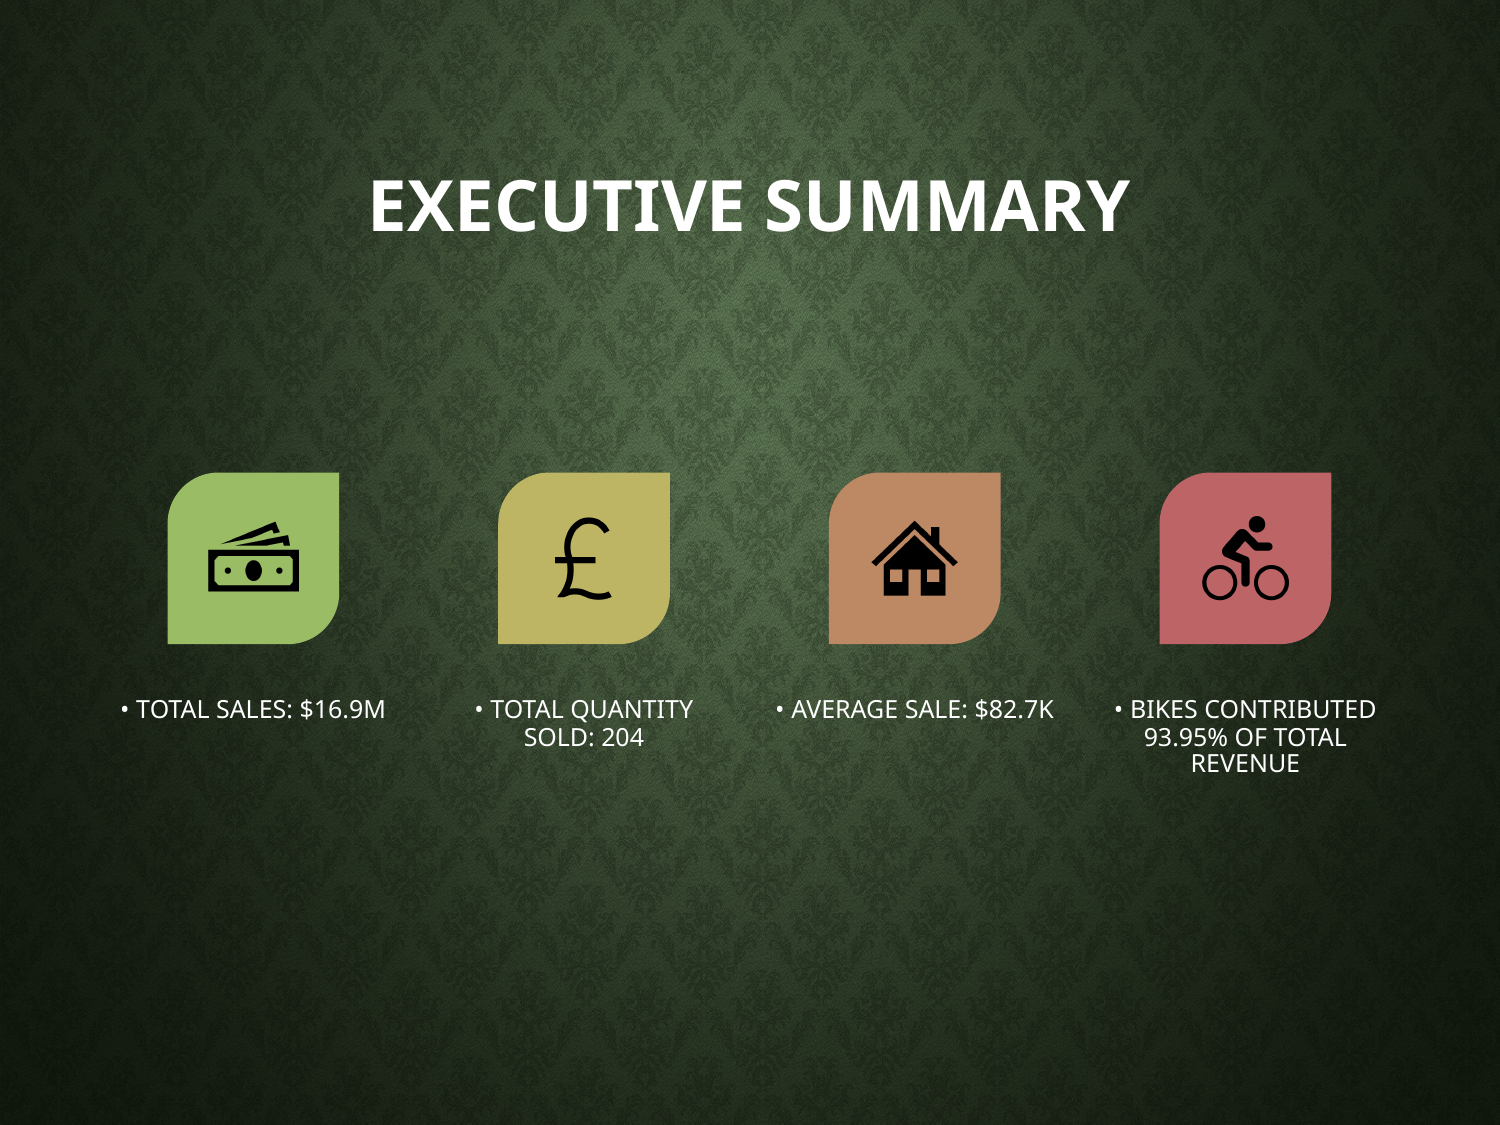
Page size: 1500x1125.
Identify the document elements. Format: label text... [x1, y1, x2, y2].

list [111, 369, 1387, 913]
title Executive Summary [112, 99, 1387, 318]
